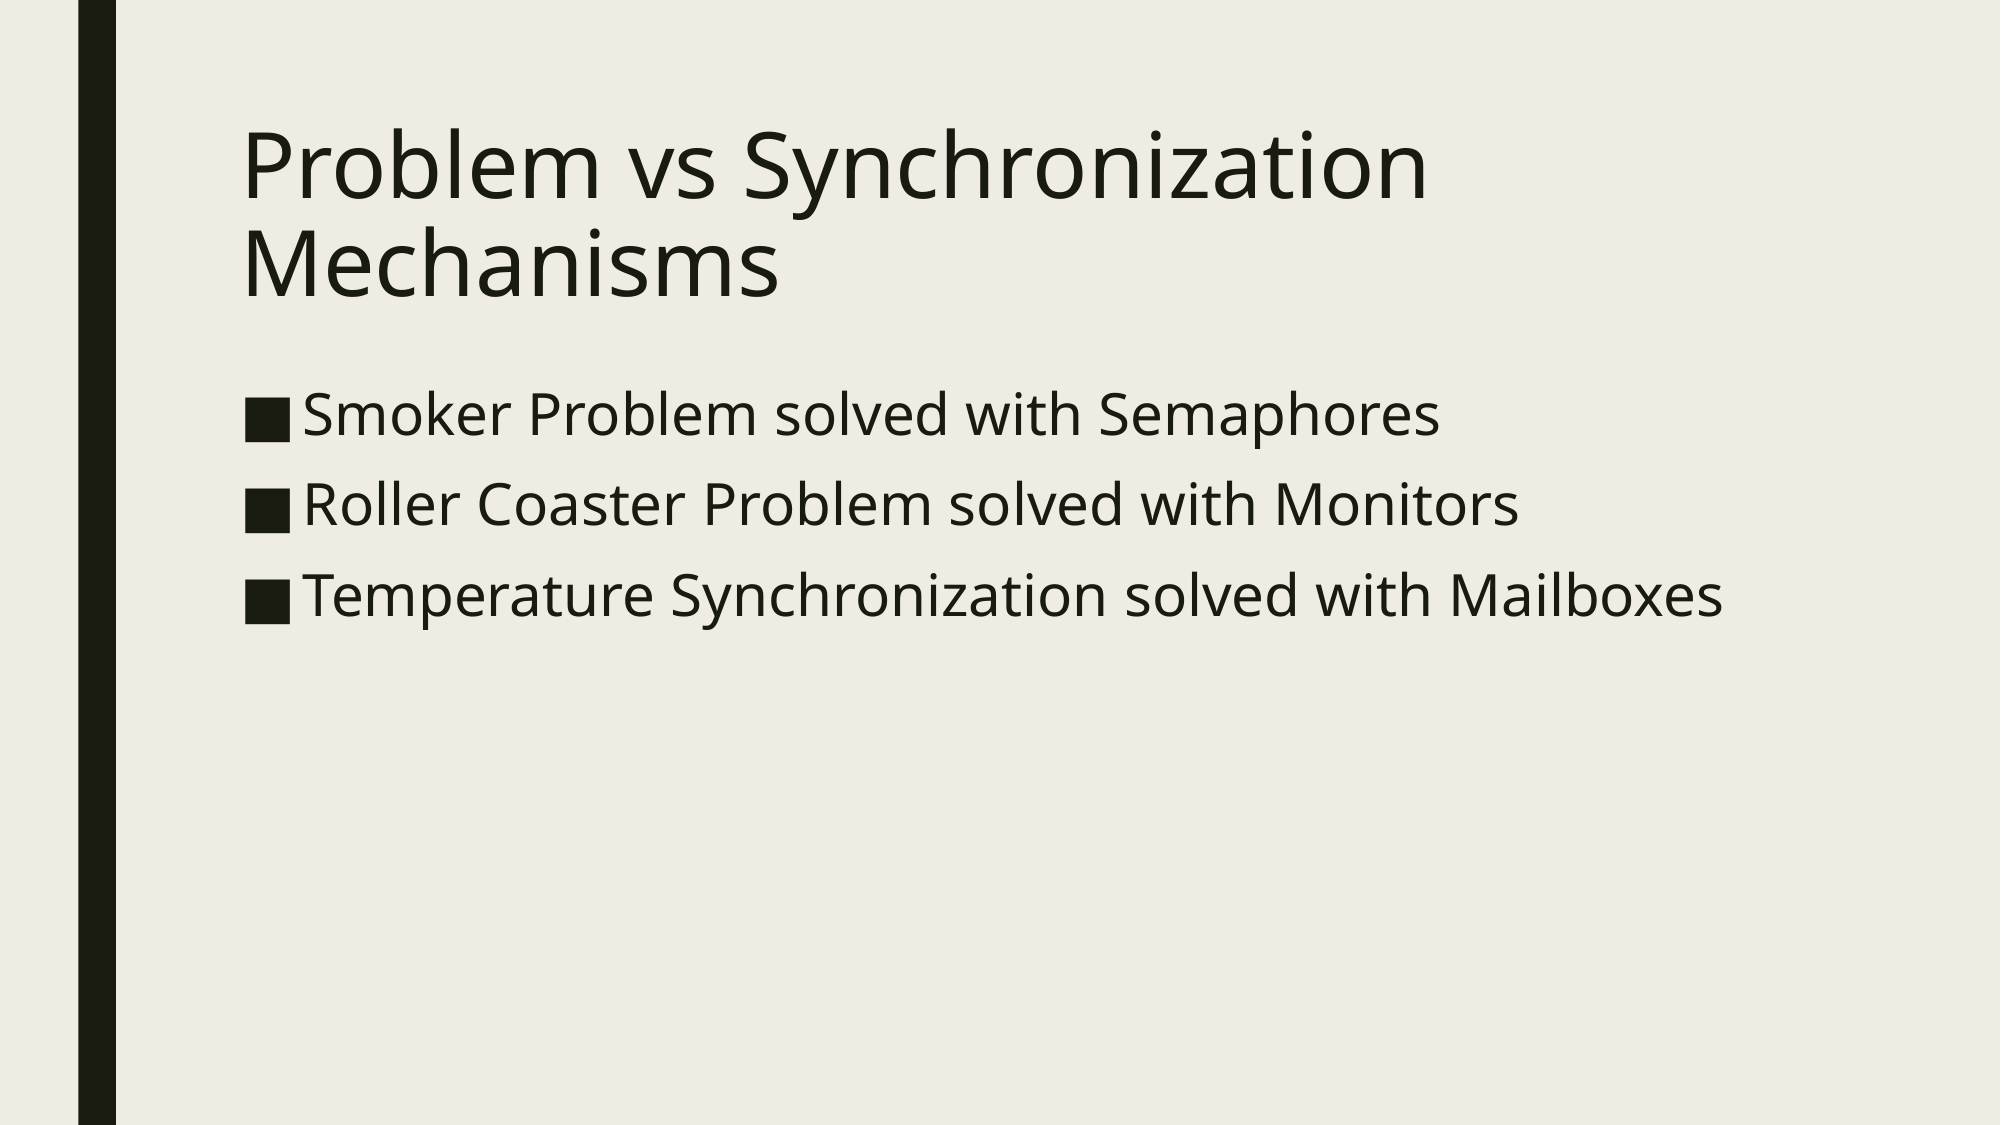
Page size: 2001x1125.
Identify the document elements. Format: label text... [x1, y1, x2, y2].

list Smoker Problem solved with Semaphores Roller Coaster Problem solved with Monitors Temperature Synchronization solved with Mailboxes [225, 375, 1800, 963]
title Problem vs Synchronization Mechanisms [225, 112, 1987, 357]
